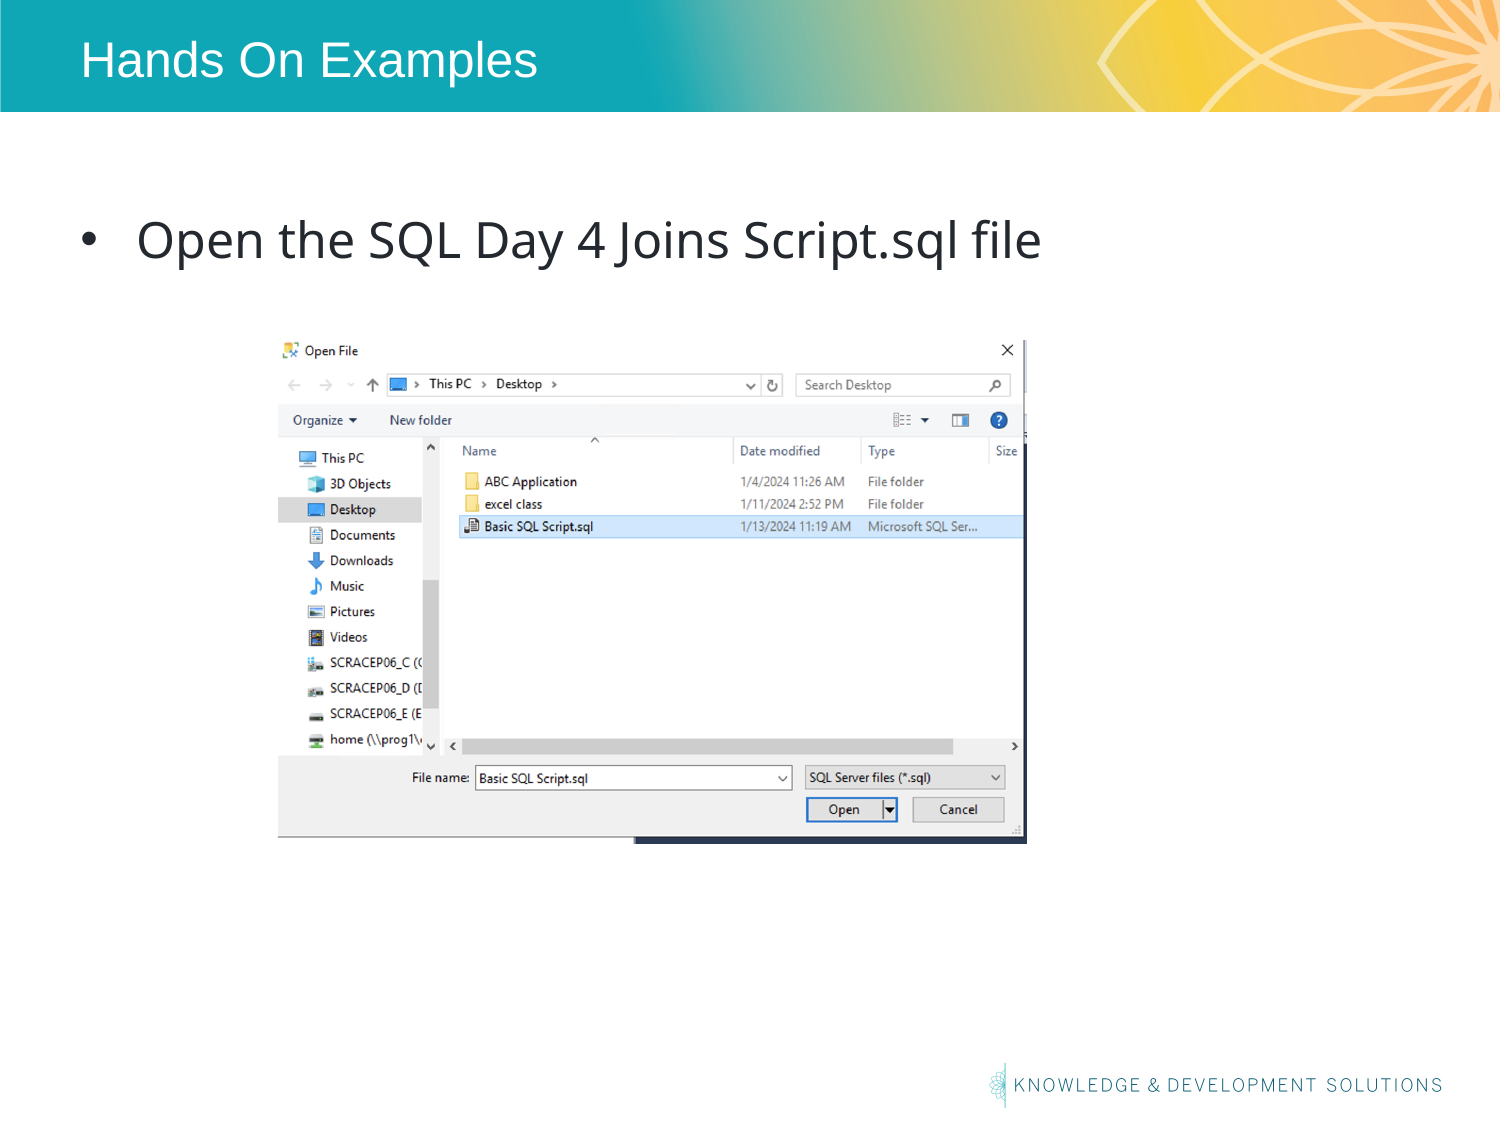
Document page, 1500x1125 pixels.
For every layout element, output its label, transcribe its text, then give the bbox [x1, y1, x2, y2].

picture [278, 339, 1027, 844]
picture [971, 1051, 1500, 1125]
title Hands On Examples [65, 19, 1416, 90]
picture [0, 0, 1500, 112]
list Open the SQL Day 4 Joins Script.sql file [65, 200, 1416, 1022]
